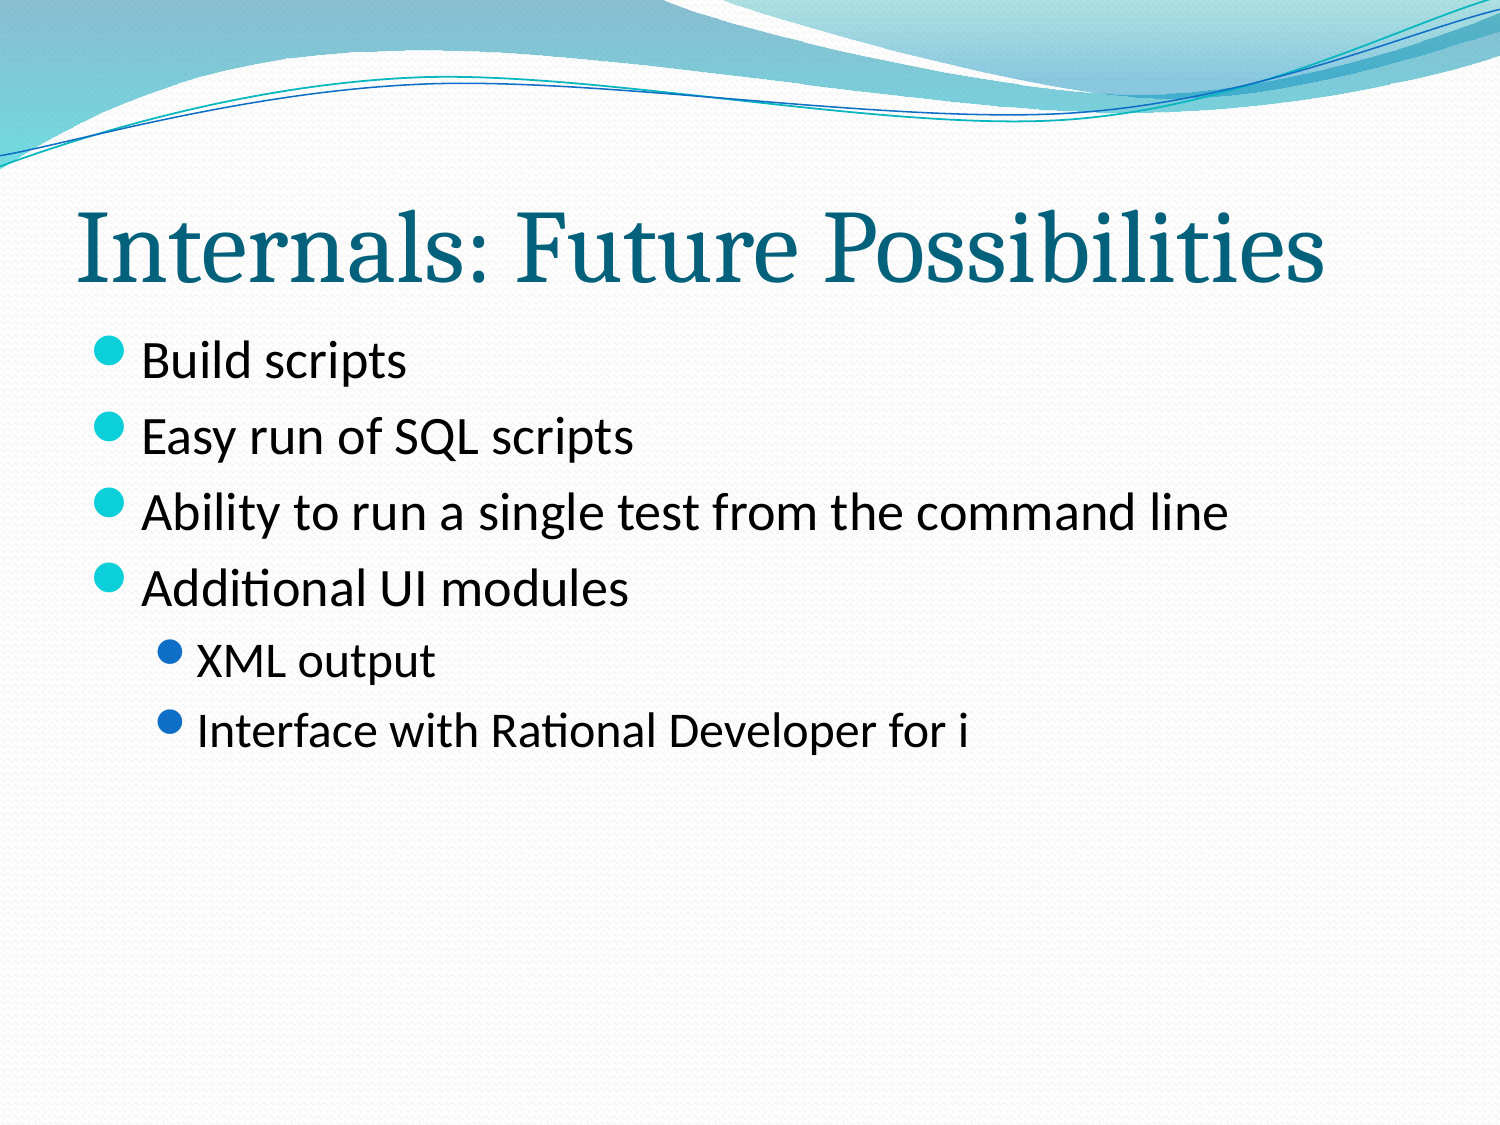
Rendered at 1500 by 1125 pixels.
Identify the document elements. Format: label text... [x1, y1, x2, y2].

title Internals: Future Possibilities [75, 115, 1425, 303]
list Build scripts Easy run of SQL scripts Ability to run a single test from the command line Additional UI modules XML output Interface with Rational Developer for i [75, 317, 1425, 1038]
